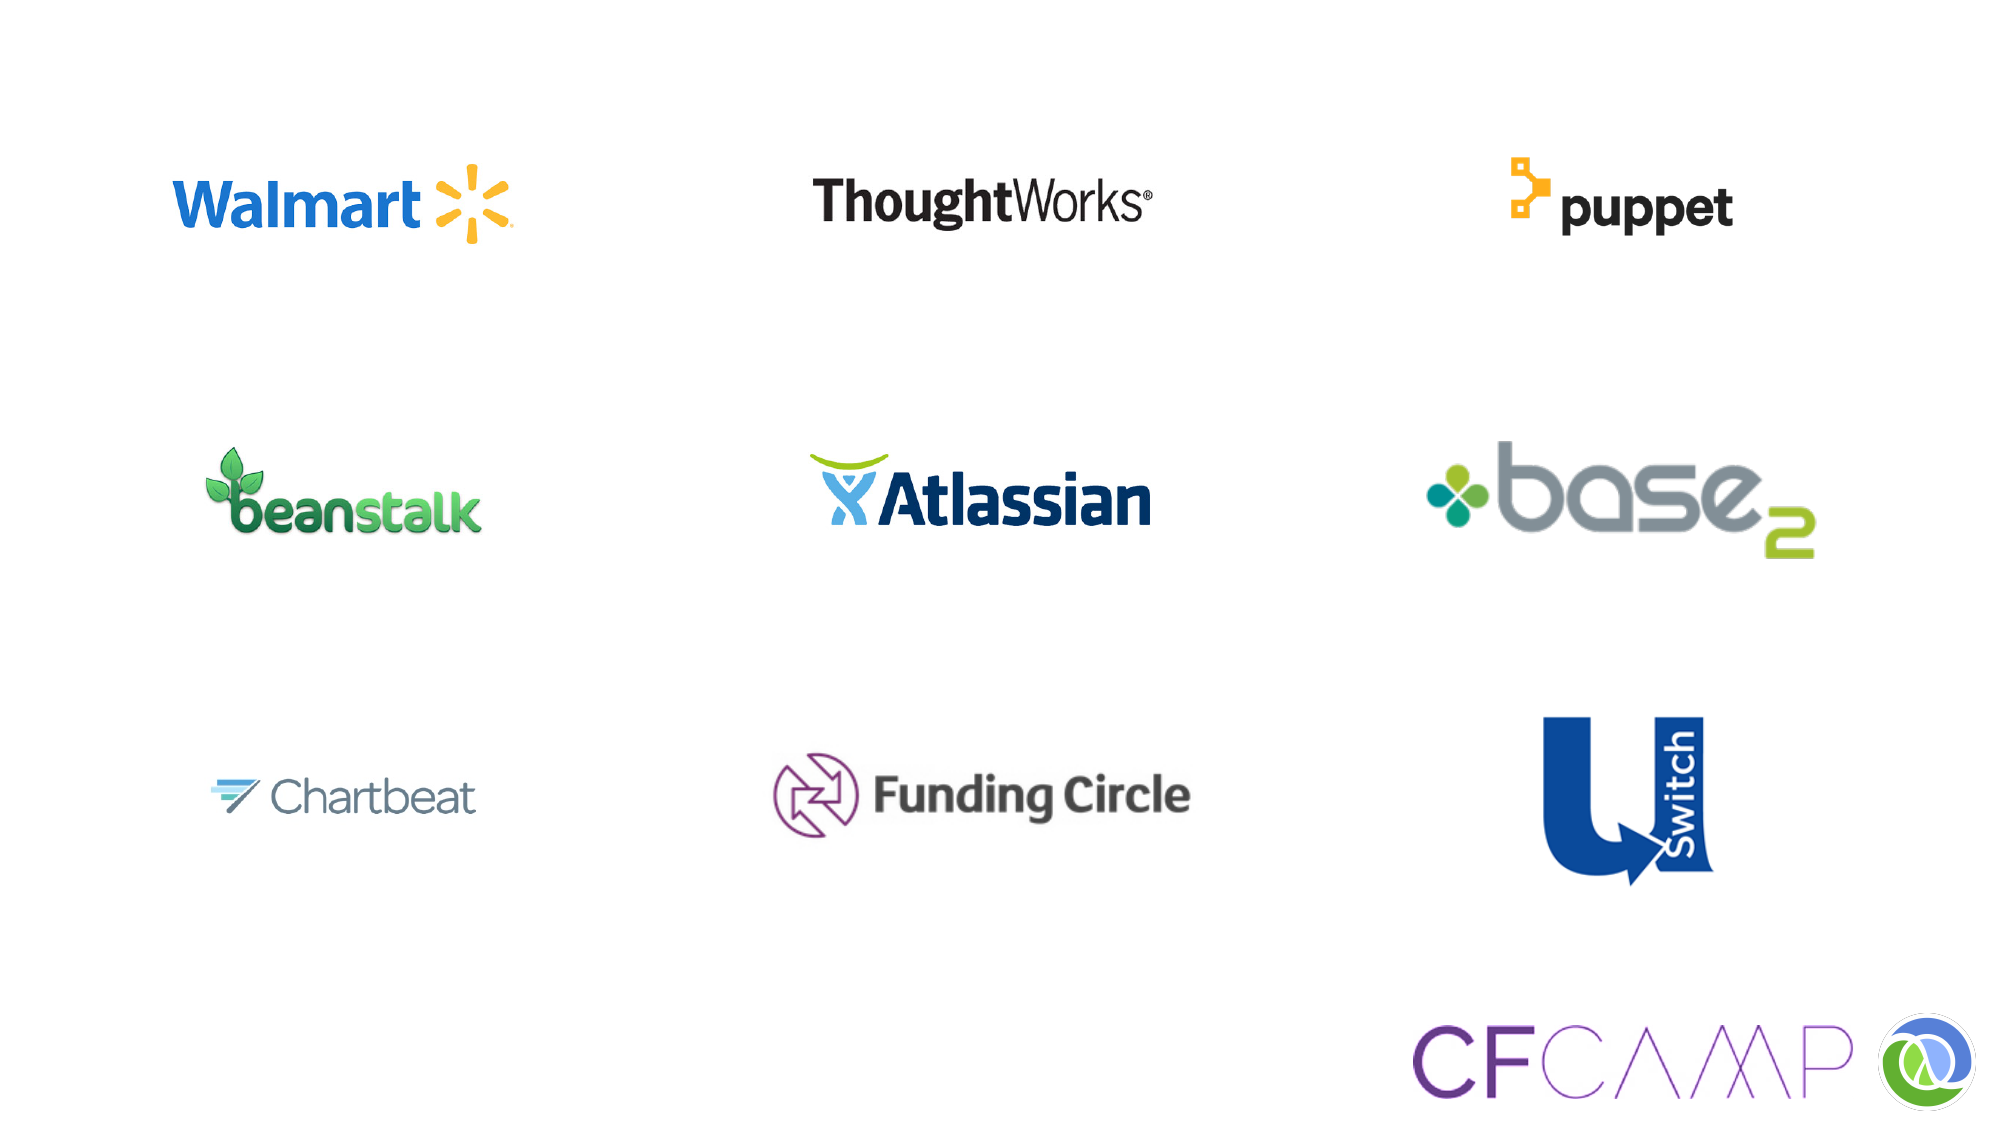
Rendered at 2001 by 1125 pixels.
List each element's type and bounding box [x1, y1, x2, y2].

picture [1399, 351, 1843, 648]
picture [1413, 1025, 1854, 1099]
picture [1878, 1013, 1976, 1111]
picture [760, 647, 1204, 943]
picture [121, 56, 565, 943]
picture [1399, 48, 1843, 344]
list [760, 352, 1204, 647]
picture [1508, 681, 1735, 908]
picture [760, 56, 1204, 352]
